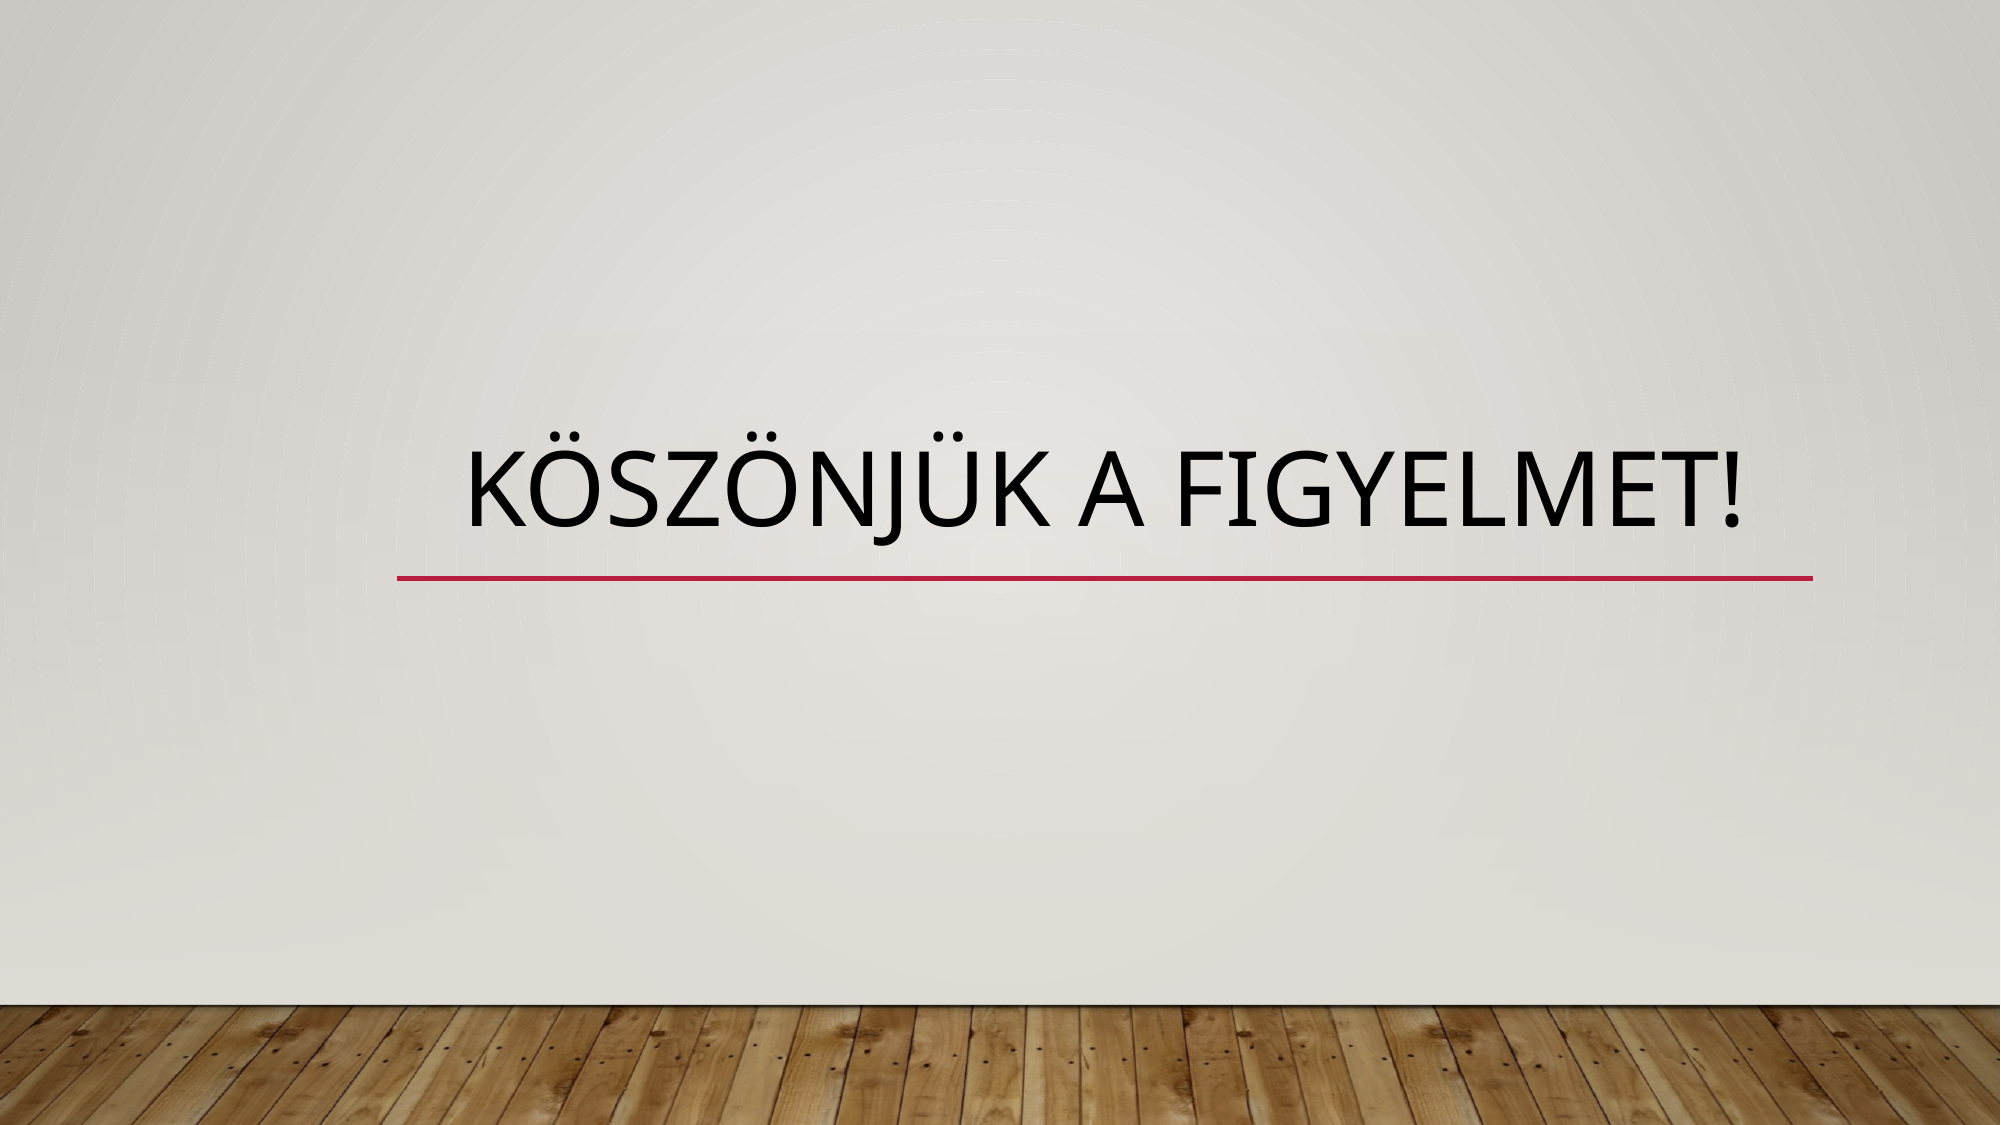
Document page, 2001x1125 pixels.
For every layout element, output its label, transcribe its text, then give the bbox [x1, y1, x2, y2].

picture [0, 1005, 2000, 1125]
title Köszönjük a figyelmet! [396, 131, 1814, 549]
